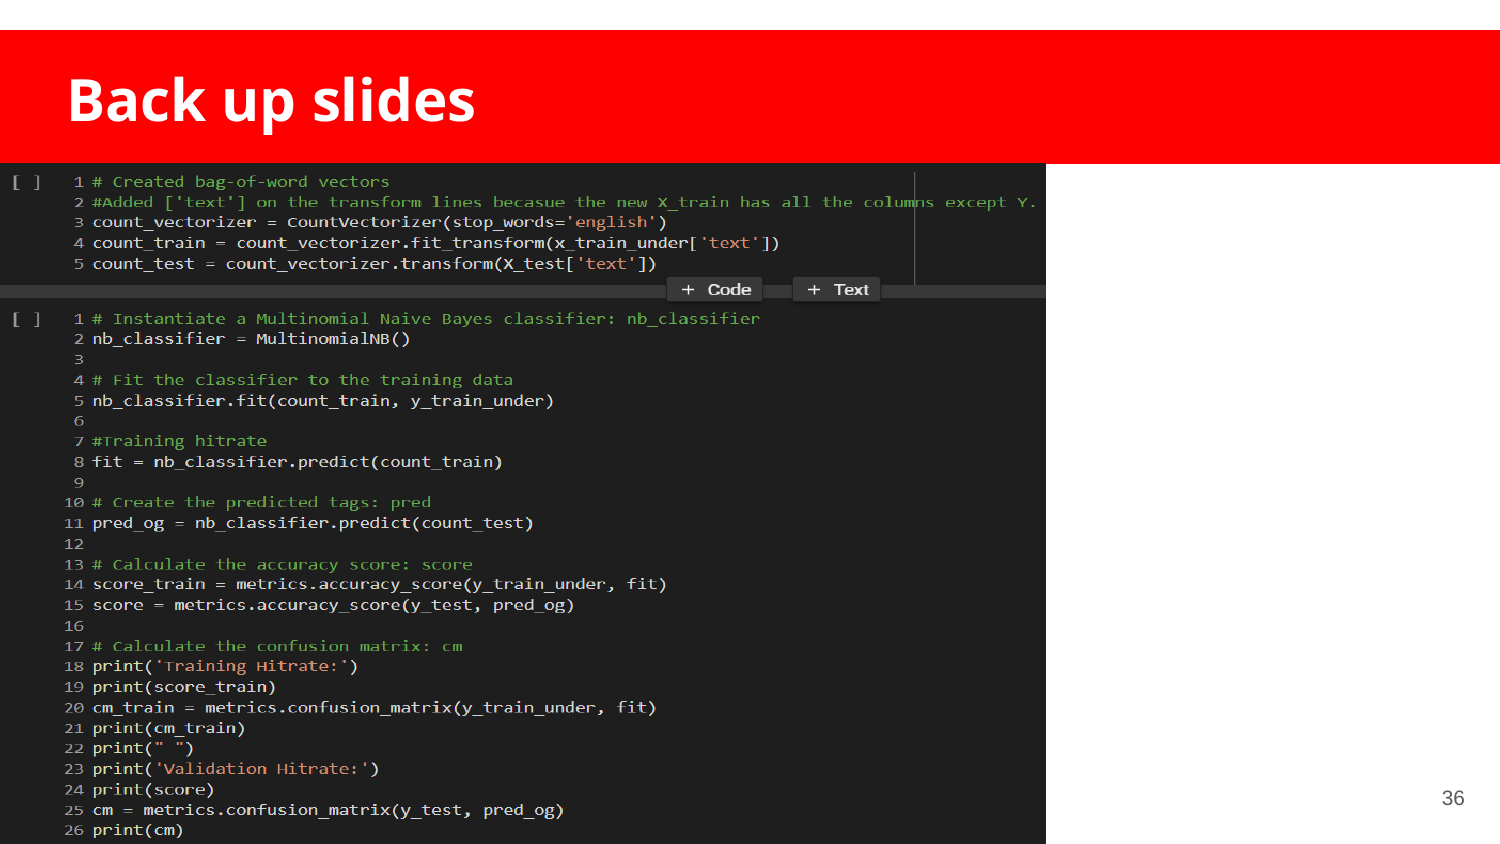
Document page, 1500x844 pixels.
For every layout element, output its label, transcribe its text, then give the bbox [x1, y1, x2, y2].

title Back up slides [51, 48, 1449, 142]
text_box [0, 30, 1500, 164]
slide_number ‹#› [1389, 764, 1480, 830]
picture [0, 163, 1046, 844]
